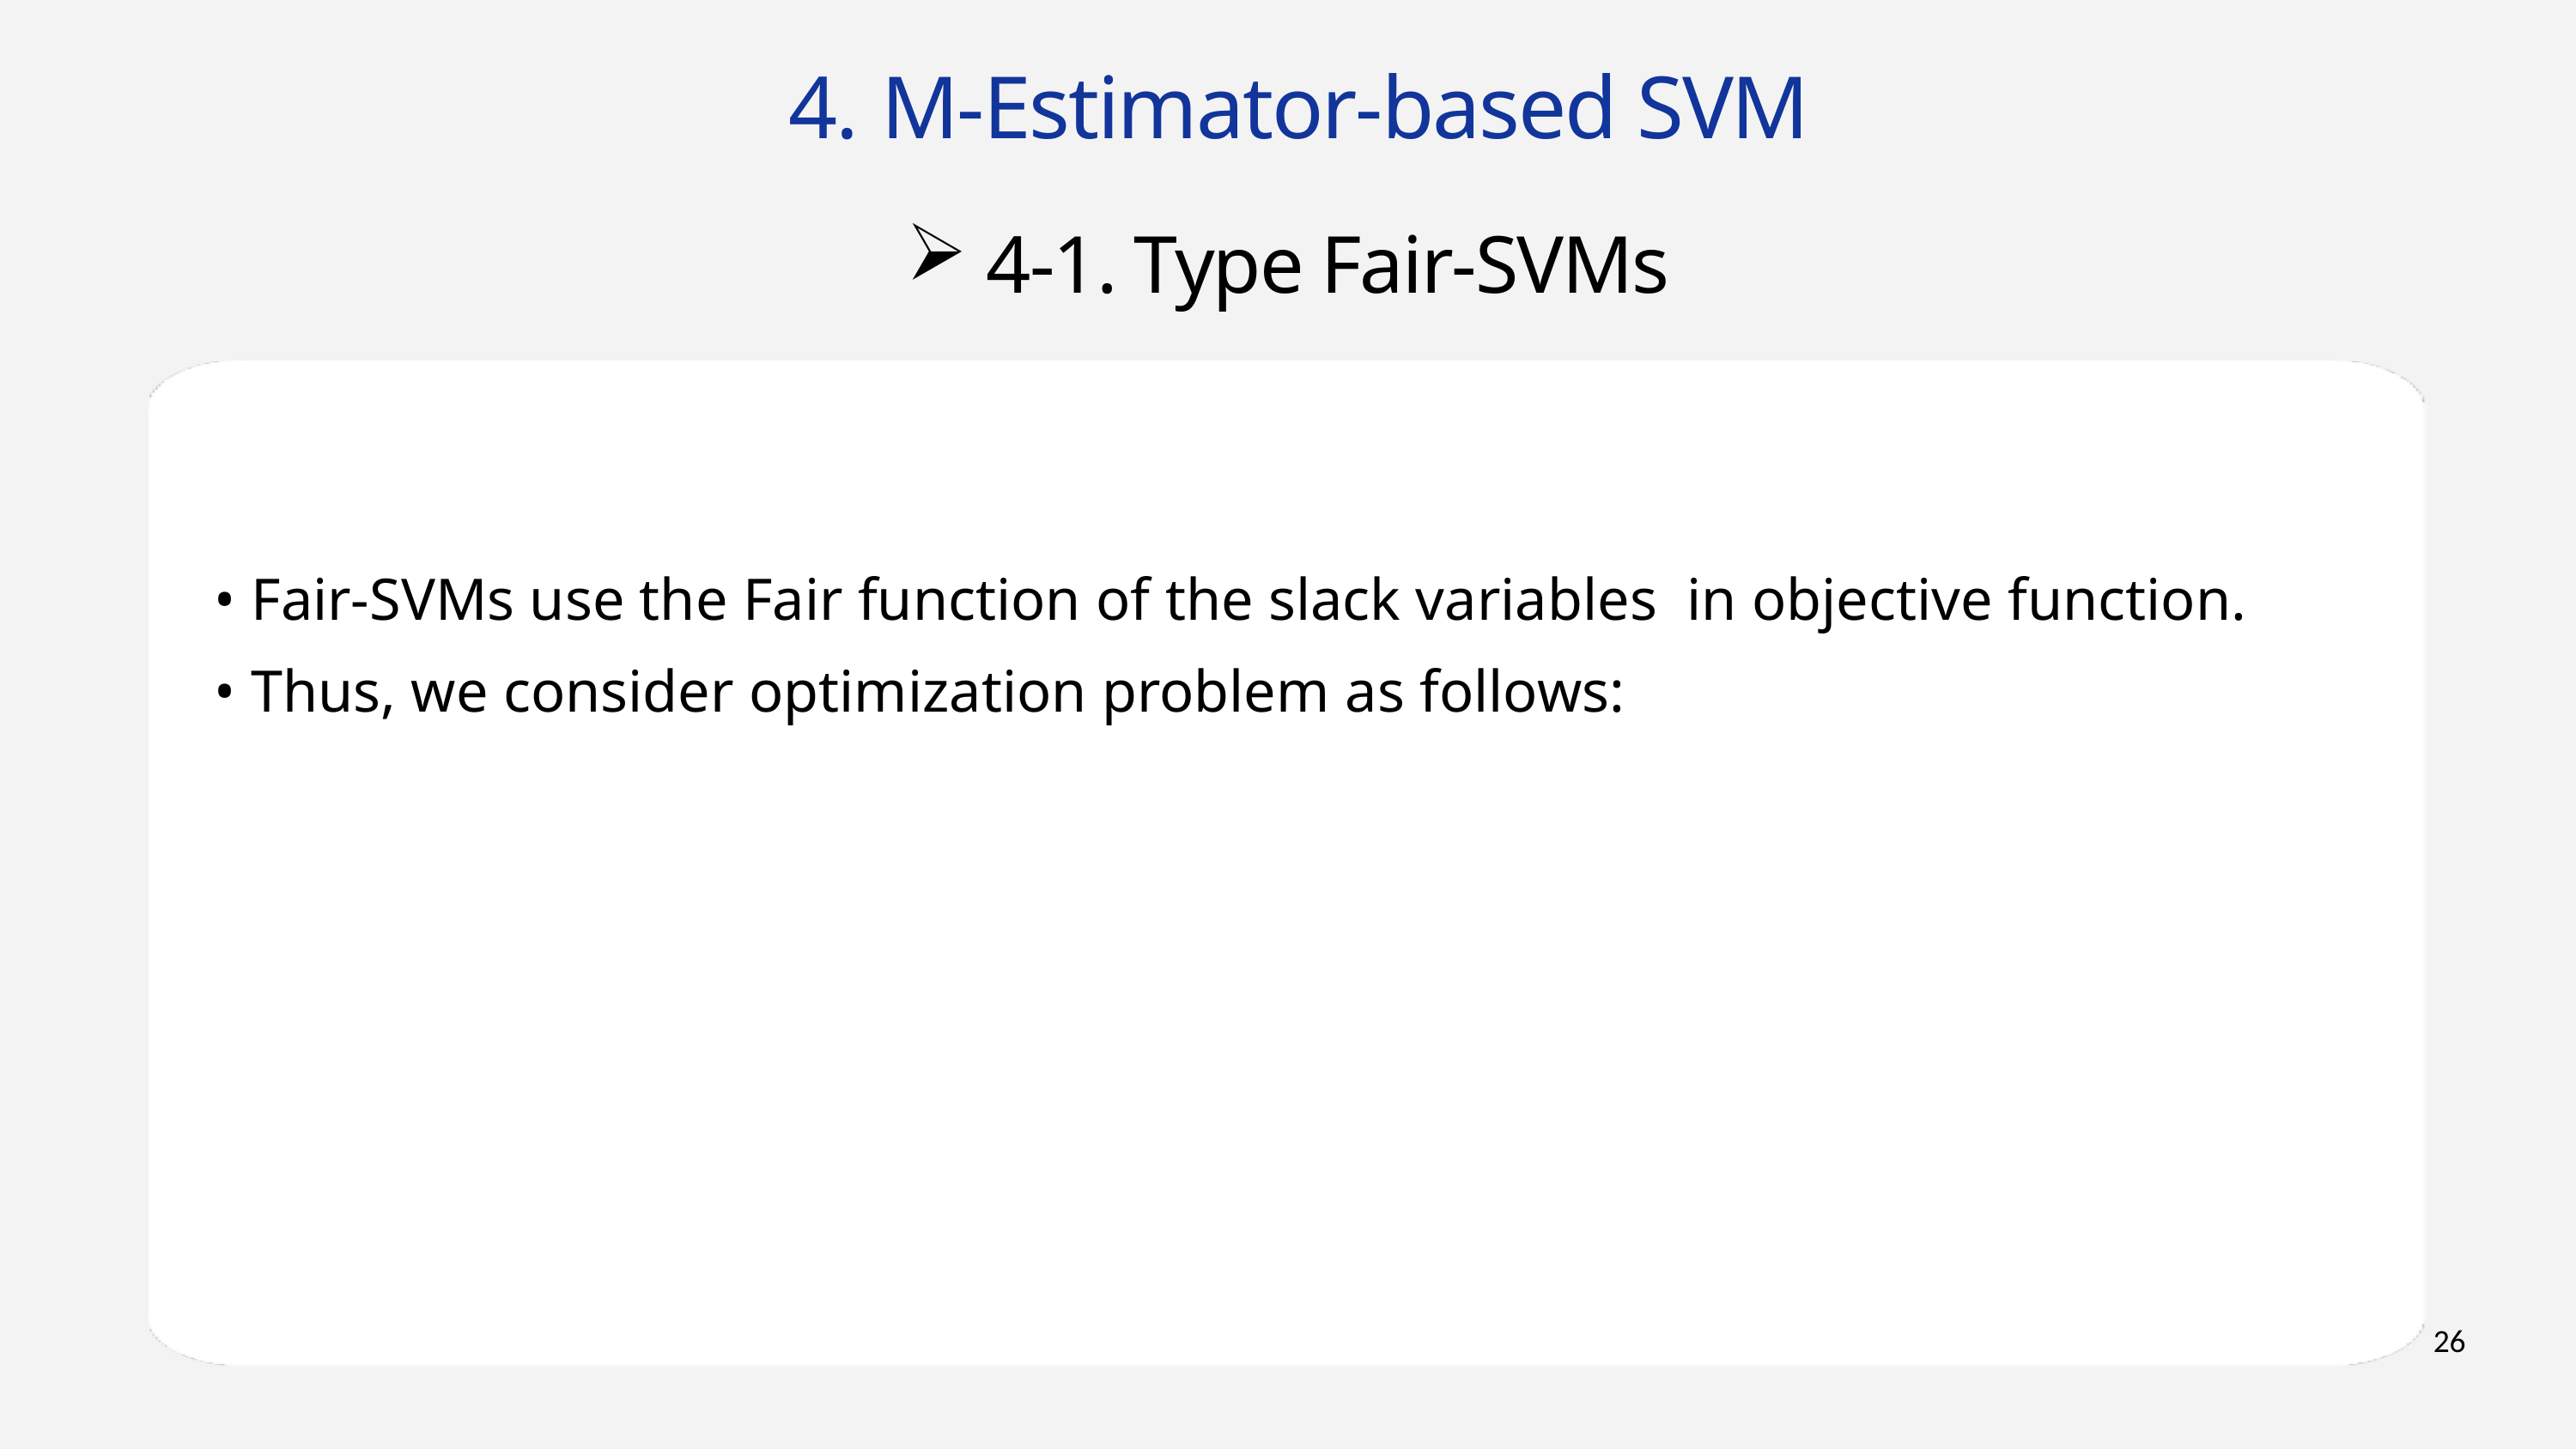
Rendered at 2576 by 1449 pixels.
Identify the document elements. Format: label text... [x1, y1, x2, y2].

text_box 4-1. Type Fair-SVMs [309, 208, 2267, 316]
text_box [149, 360, 2427, 1367]
text_box 26 [2433, 1313, 2479, 1365]
text_box 4. M-Estimator-based SVM [309, 46, 2267, 163]
